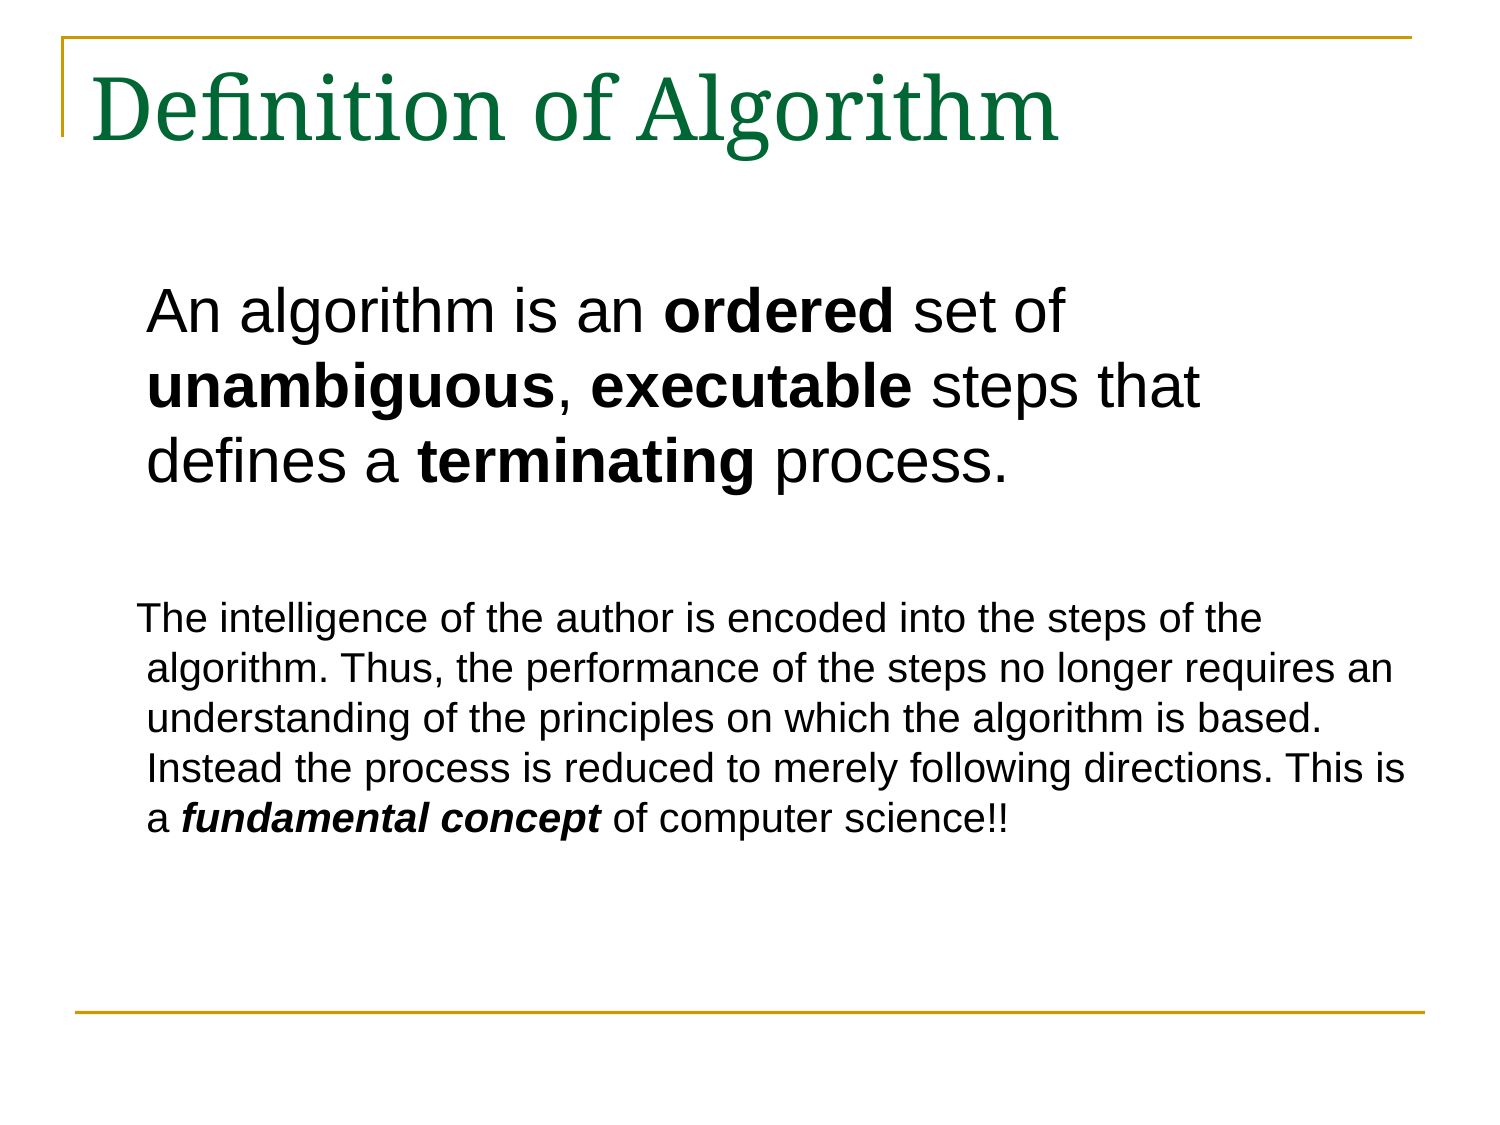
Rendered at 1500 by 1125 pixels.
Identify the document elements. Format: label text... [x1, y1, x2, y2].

list An algorithm is an ordered set of unambiguous, executable steps that defines a terminating process. The intelligence of the author is encoded into the steps of the algorithm. Thus, the performance of the steps no longer requires an understanding of the principles on which the algorithm is based. Instead the process is reduced to merely following directions. This is a fundamental concept of computer science!! [75, 262, 1425, 1006]
title Definition of Algorithm [75, 45, 1425, 233]
